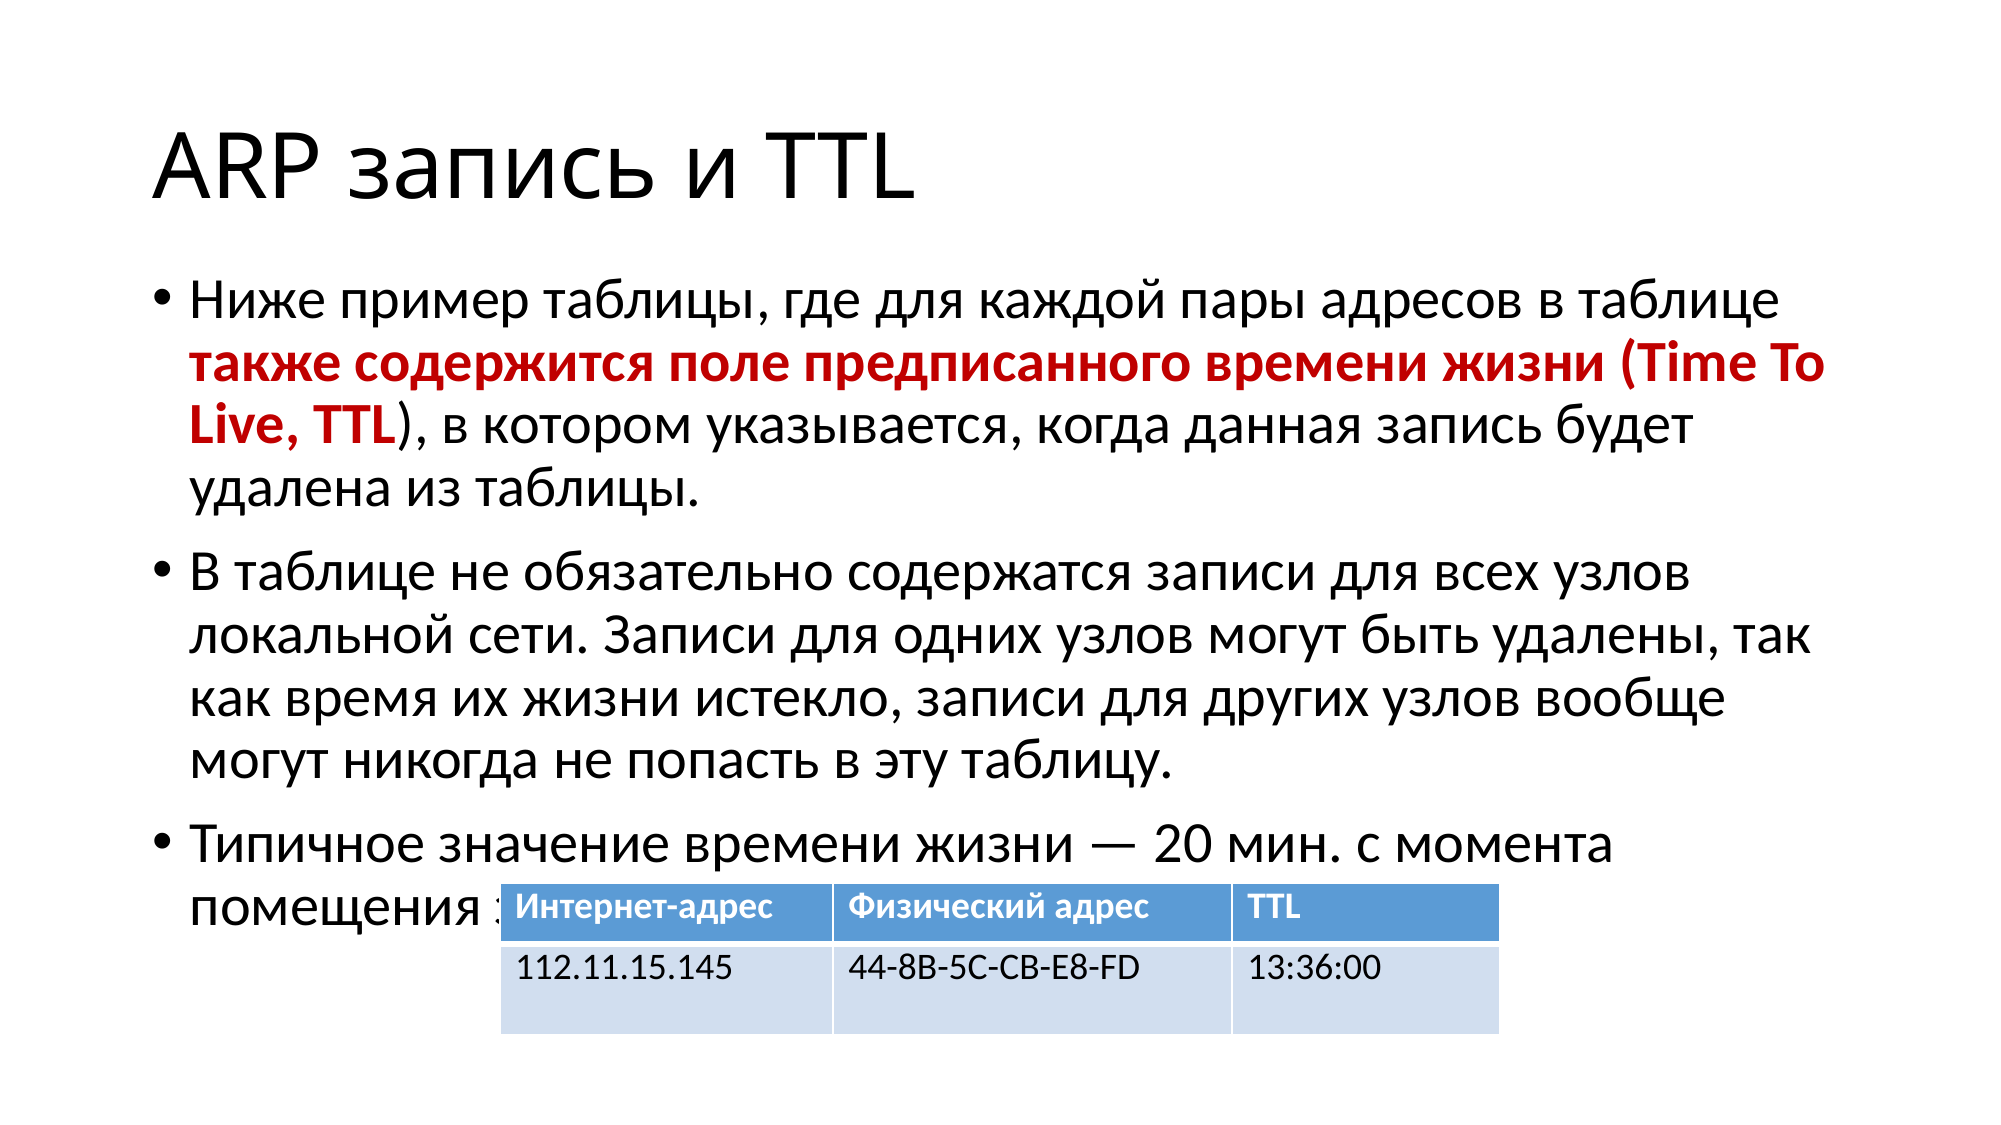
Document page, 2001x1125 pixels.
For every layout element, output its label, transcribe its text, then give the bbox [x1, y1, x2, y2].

table_cell 112.11.15.145 [501, 947, 832, 1034]
list Ниже пример таблицы, где для каждой пары адресов в таблице также содержится поле предписанного времени жизни (Time То Live, TTL), в котором указывается, когда данная запись будет удалена из таблицы. В таблице не обязательно содержатся записи для всех узлов локальной сети. Записи для одних узлов могут быть удалены, так как время их жизни истекло, записи для других узлов вообще могут никогда не попасть в эту таблицу. Типичное значение времени жизни — 20 мин. с момента помещения записи в ARP-таблицу. [137, 260, 1863, 975]
table_cell 13:36:00 [1233, 947, 1499, 1034]
table_header Интернет-адрес [501, 884, 832, 941]
table_header Физический адрес [834, 884, 1231, 941]
table_header TTL [1233, 884, 1499, 941]
title ARP запись и TTL [137, 59, 1863, 260]
table_cell 44-8B-5C-CB-E8-FD [834, 947, 1231, 1034]
